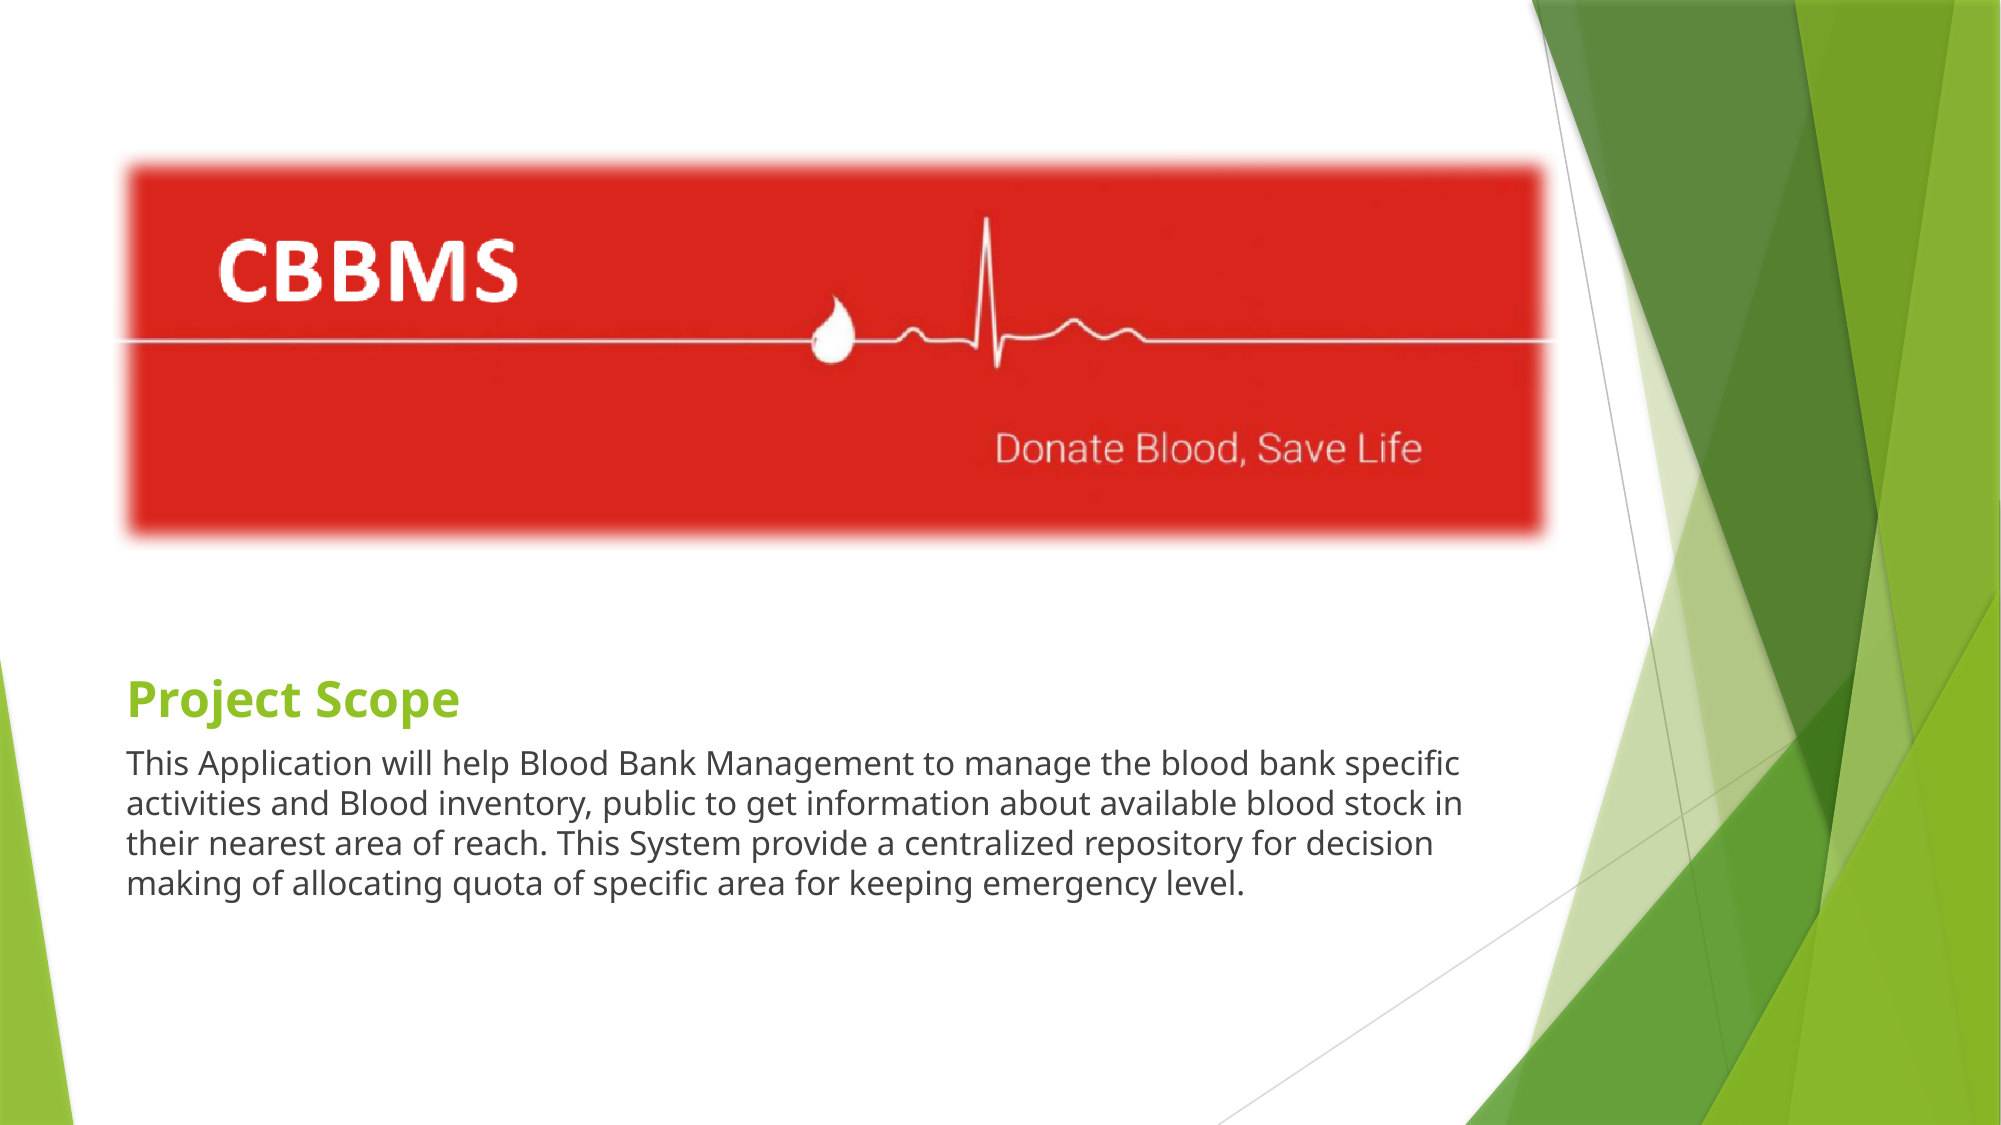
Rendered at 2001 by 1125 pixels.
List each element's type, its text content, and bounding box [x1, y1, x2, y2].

picture [110, 149, 1561, 552]
title Project Scope [111, 641, 1522, 734]
list This Application will help Blood Bank Management to manage the blood bank specific activities and Blood inventory, public to get information about available blood stock in their nearest area of reach. This System provide a centralized repository for decision making of allocating quota of specific area for keeping emergency level. [111, 734, 1522, 915]
